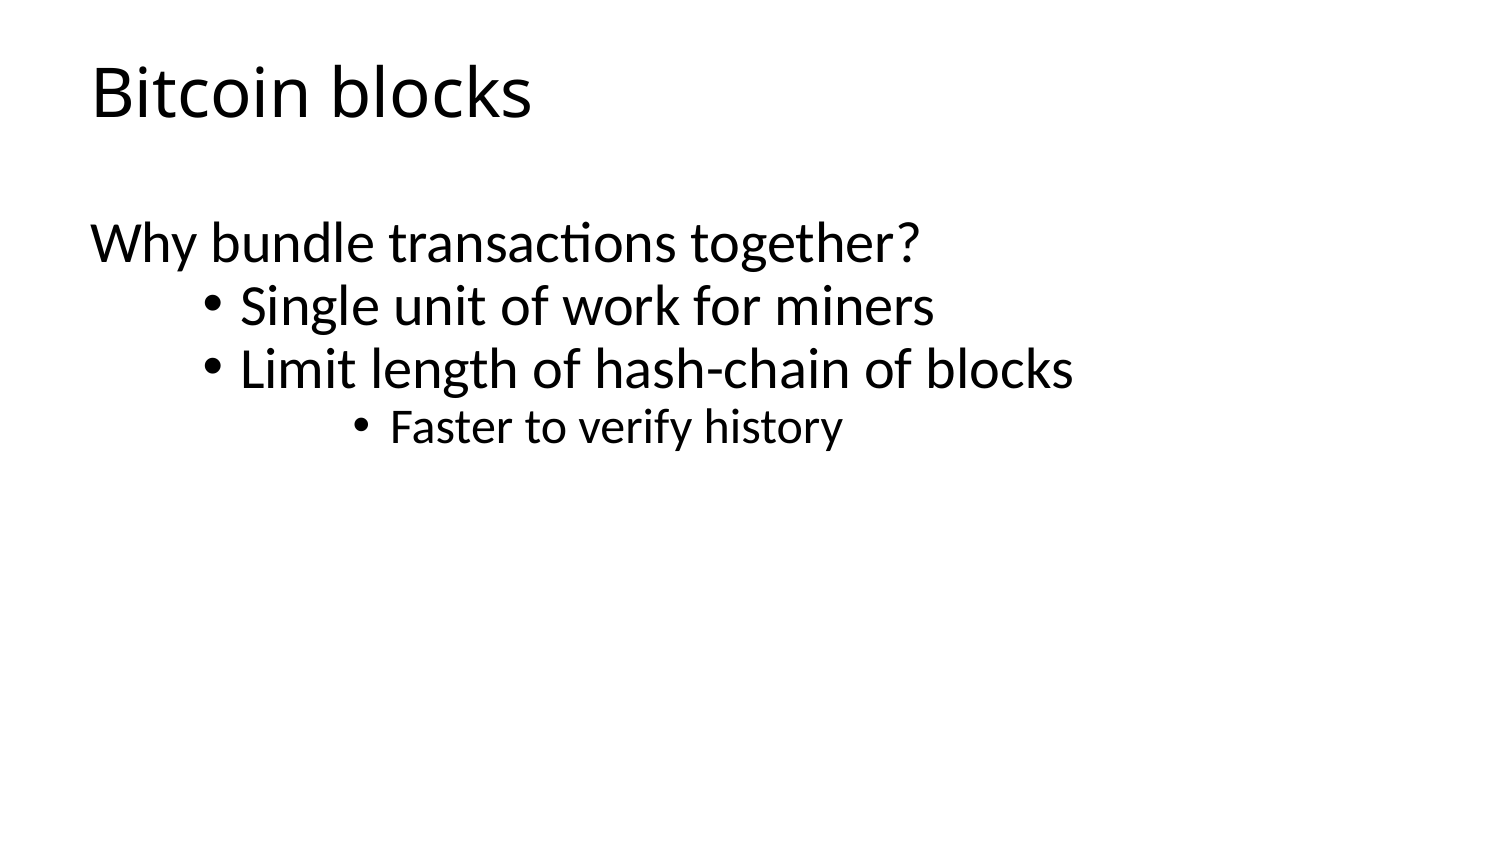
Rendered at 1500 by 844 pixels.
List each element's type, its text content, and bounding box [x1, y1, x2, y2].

list Why bundle transactions together? Single unit of work for miners Limit length of hash-chain of blocks Faster to verify history [75, 196, 1445, 785]
title Bitcoin blocks [75, 6, 1425, 148]
